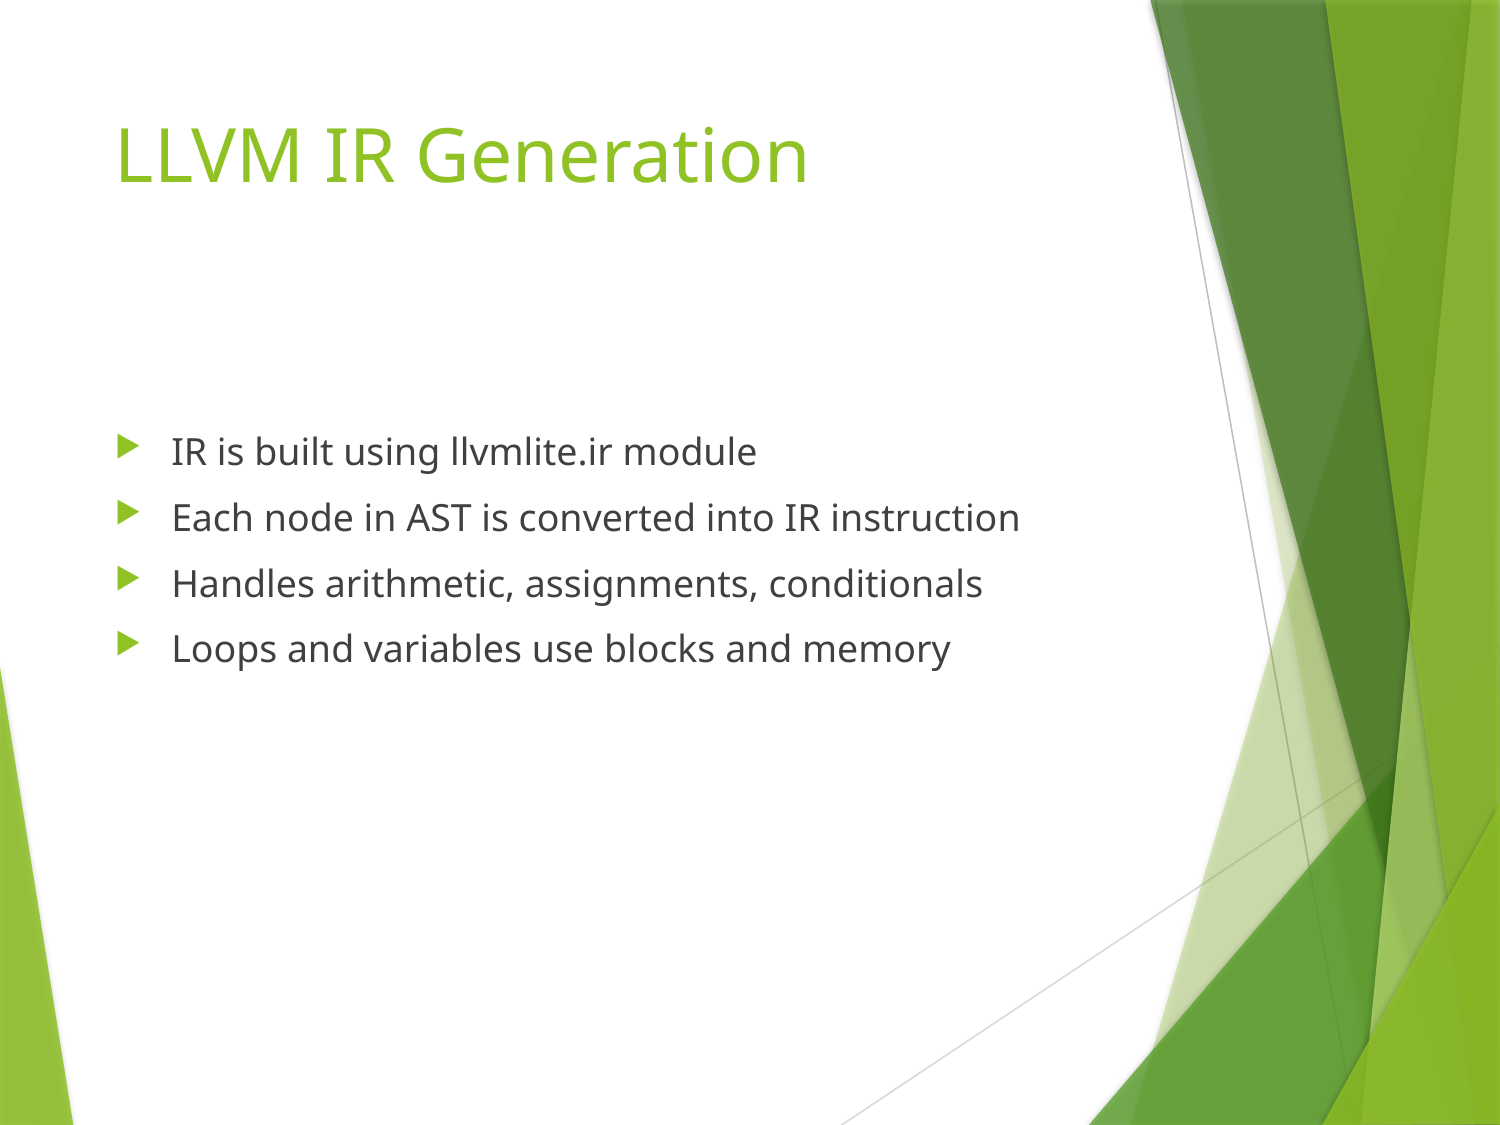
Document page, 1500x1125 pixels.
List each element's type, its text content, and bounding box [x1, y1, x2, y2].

title LLVM IR Generation [99, 99, 1142, 317]
list IR is built using llvmlite.ir module Each node in AST is converted into IR instruction Handles arithmetic, assignments, conditionals Loops and variables use blocks and memory [99, 354, 1142, 992]
